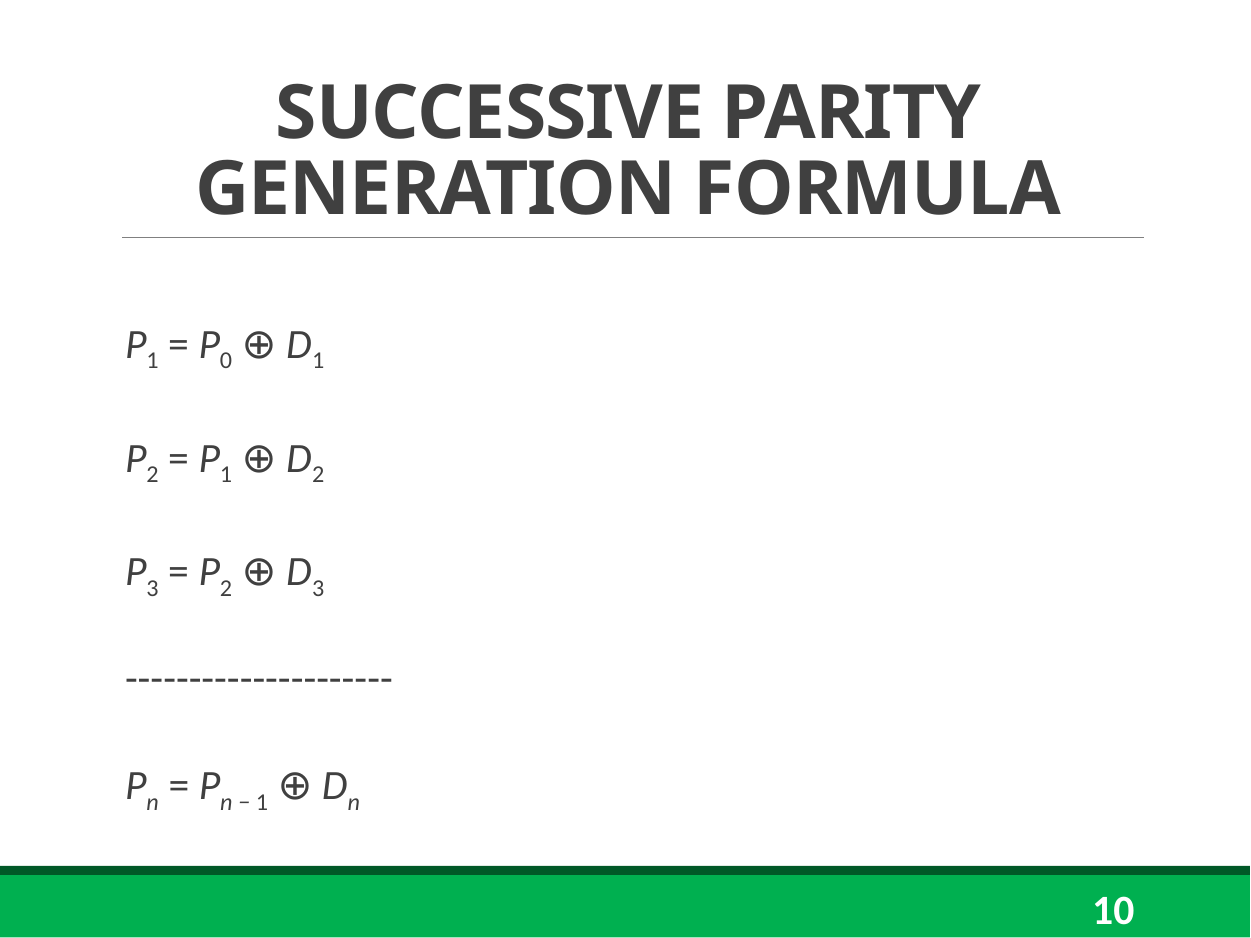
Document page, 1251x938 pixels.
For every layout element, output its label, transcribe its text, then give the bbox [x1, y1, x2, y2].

slide_number 10 [1015, 883, 1150, 933]
title SUCCESSIVE PARITY GENERATION FORMULA [112, 39, 1144, 238]
list P1 = P0 ⊕ D1 P2 = P1 ⊕ D2 P3 = P2 ⊕ D3 --------------------- Pn = Pn − 1 ⊕ Dn [112, 252, 1144, 803]
